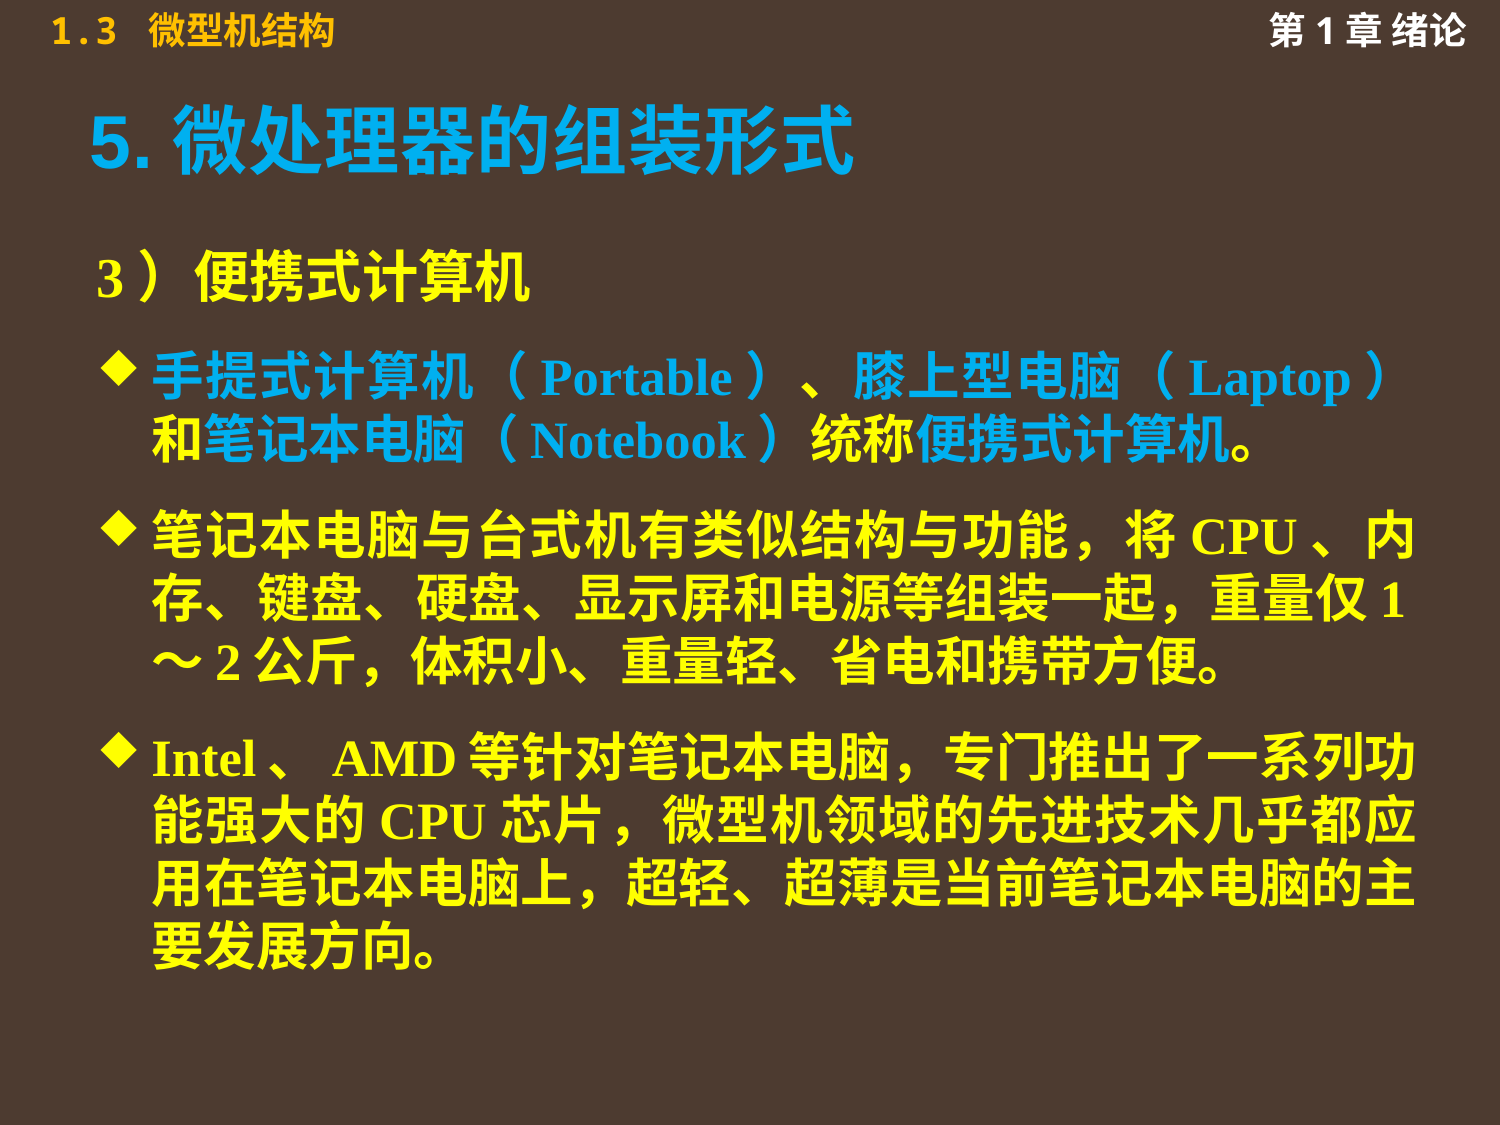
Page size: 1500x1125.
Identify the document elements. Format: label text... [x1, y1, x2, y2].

title 5.微处理器的组装形式 [75, 45, 1351, 233]
list 3）便携式计算机 手提式计算机（Portable）、膝上型电脑（Laptop）和笔记本电脑（Notebook）统称便携式计算机。 笔记本电脑与台式机有类似结构与功能，将CPU、内存、键盘、硬盘、显示屏和电源等组装一起，重量仅1～2公斤，体积小、重量轻、省电和携带方便。 Intel、AMD等针对笔记本电脑，专门推出了一系列功能强大的CPU芯片，微型机领域的先进技术几乎都应用在笔记本电脑上，超轻、超薄是当前笔记本电脑的主要发展方向。 [82, 234, 1432, 1027]
